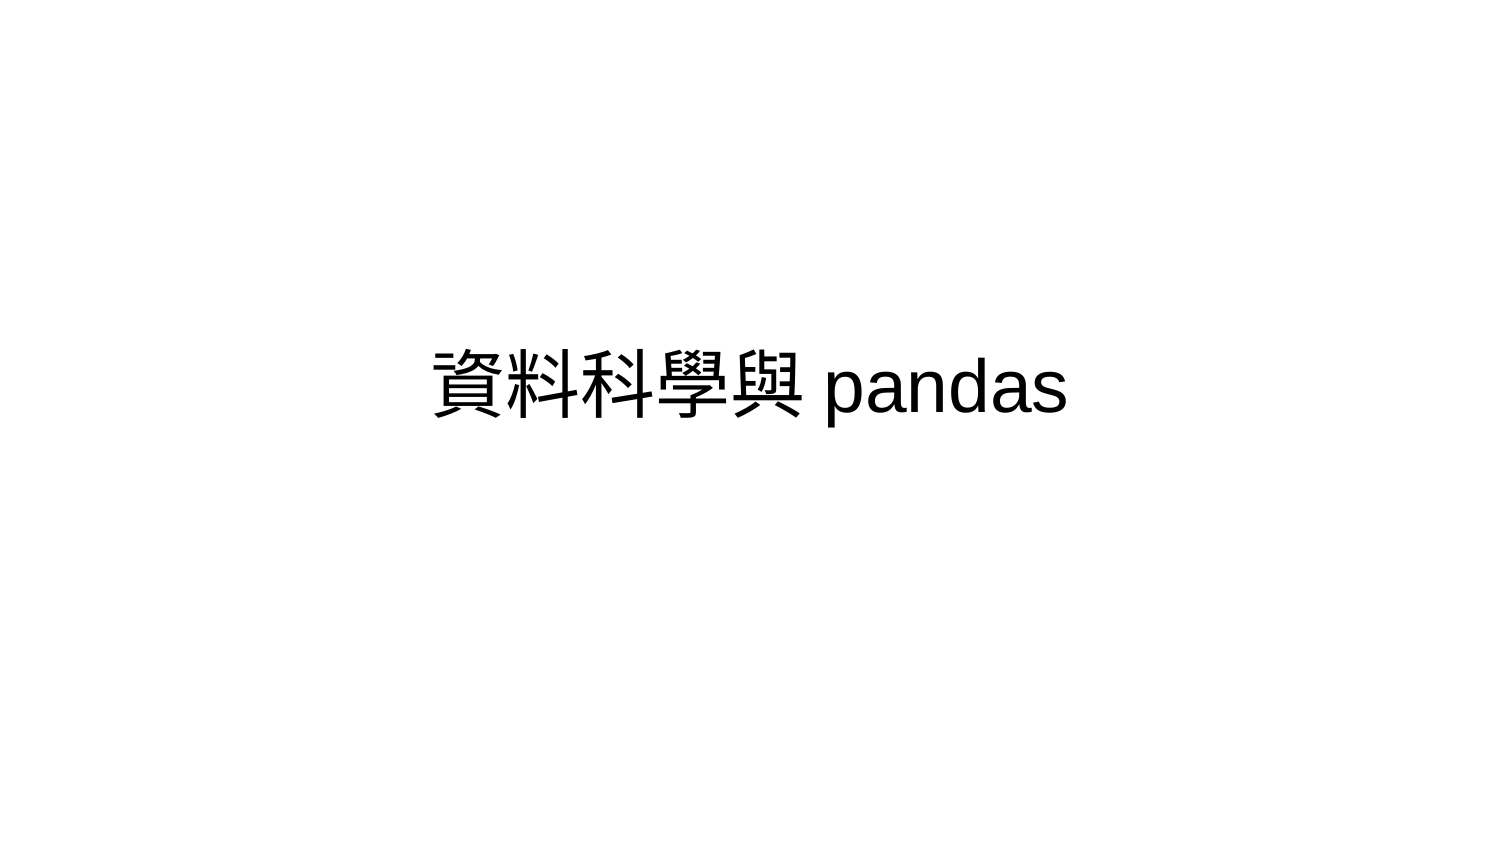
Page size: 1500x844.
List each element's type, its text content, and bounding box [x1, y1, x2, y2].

text_box 資料科學與pandas [78, 322, 1422, 453]
